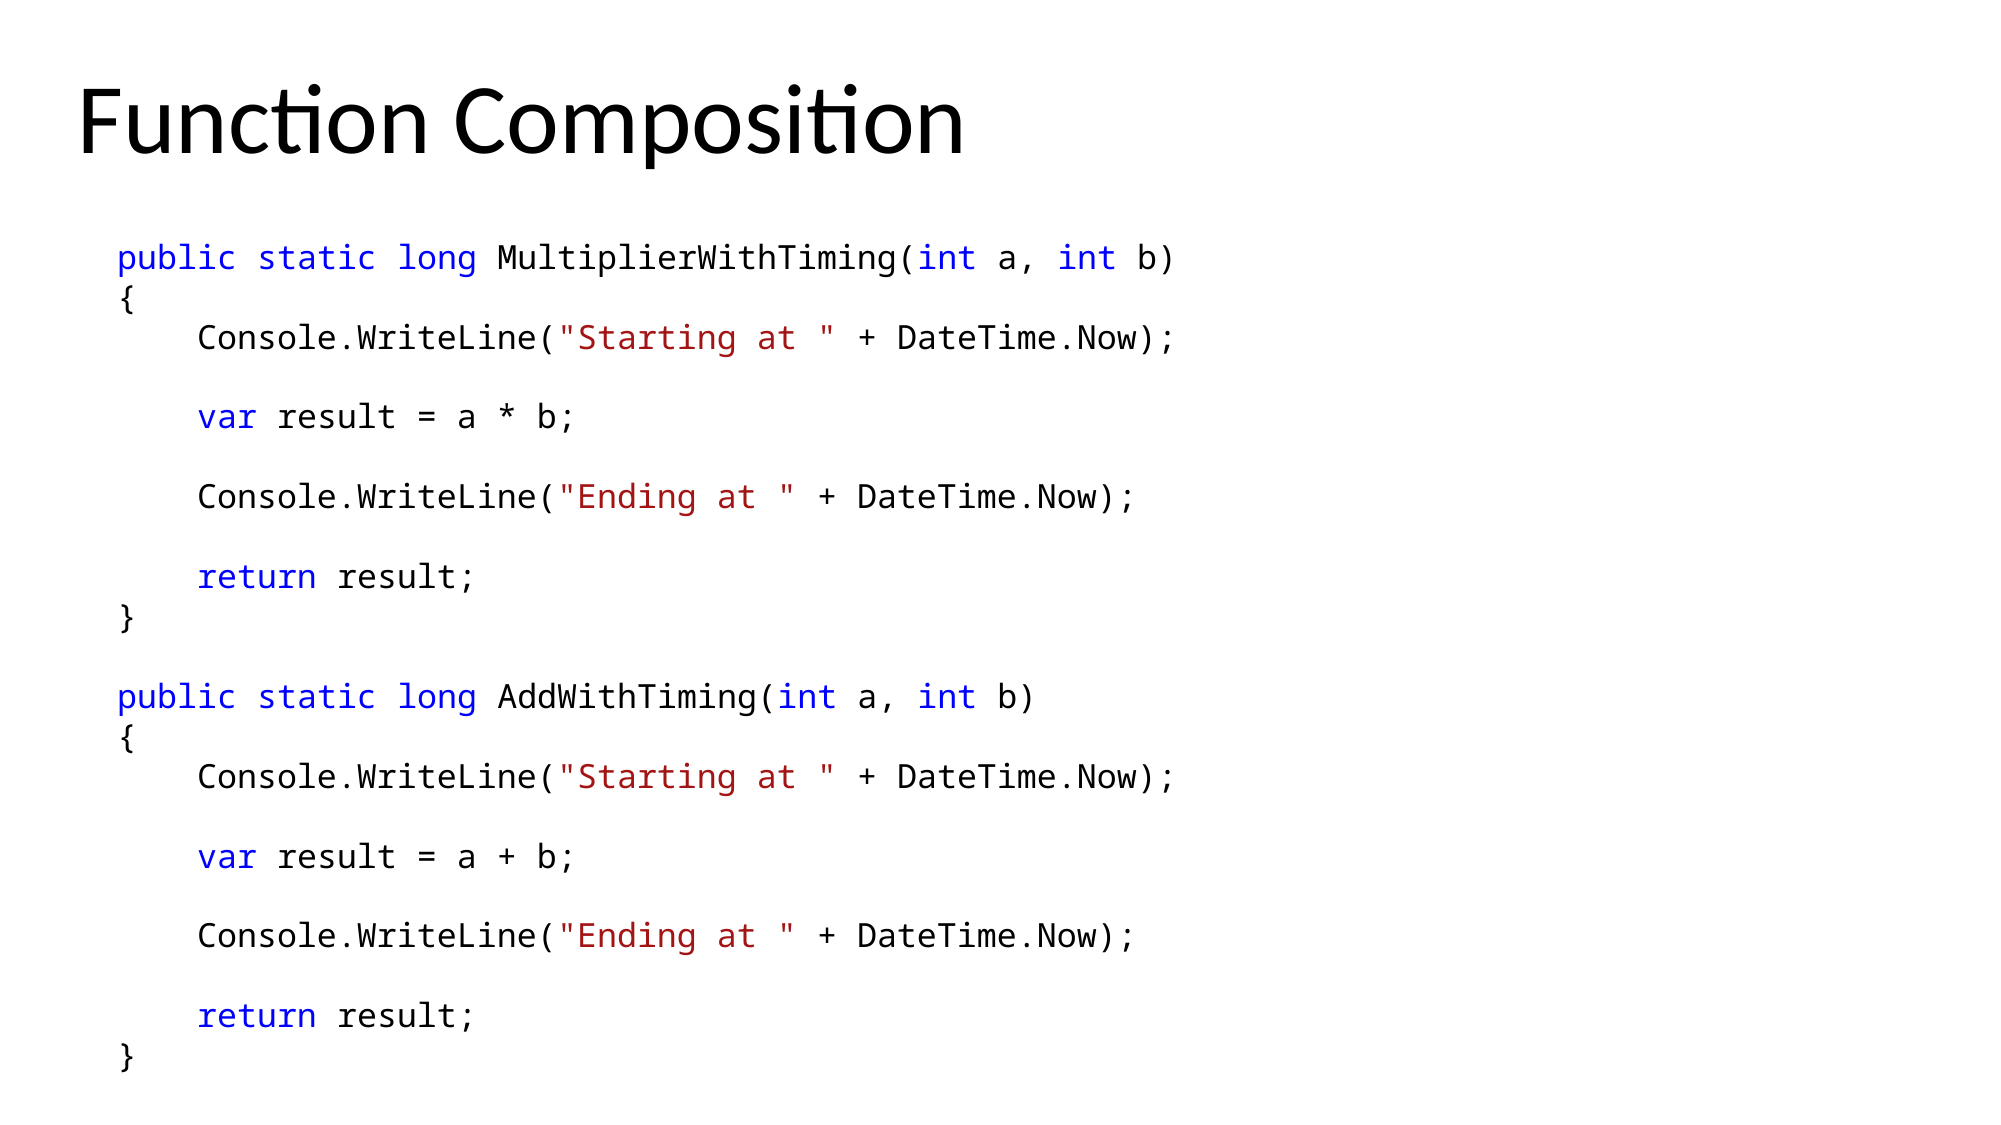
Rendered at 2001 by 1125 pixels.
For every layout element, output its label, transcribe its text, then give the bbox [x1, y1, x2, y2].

text_box Function Composition [62, 46, 1907, 183]
text_box public static long MultiplierWithTiming(int a, int b) { Console.WriteLine("Starting at " + DateTime.Now); var result = a * b; Console.WriteLine("Ending at " + DateTime.Now); return result; } public static long AddWithTiming(int a, int b) { Console.WriteLine("Starting at " + DateTime.Now); var result = a + b; Console.WriteLine("Ending at " + DateTime.Now); return result; } [102, 228, 1545, 1092]
